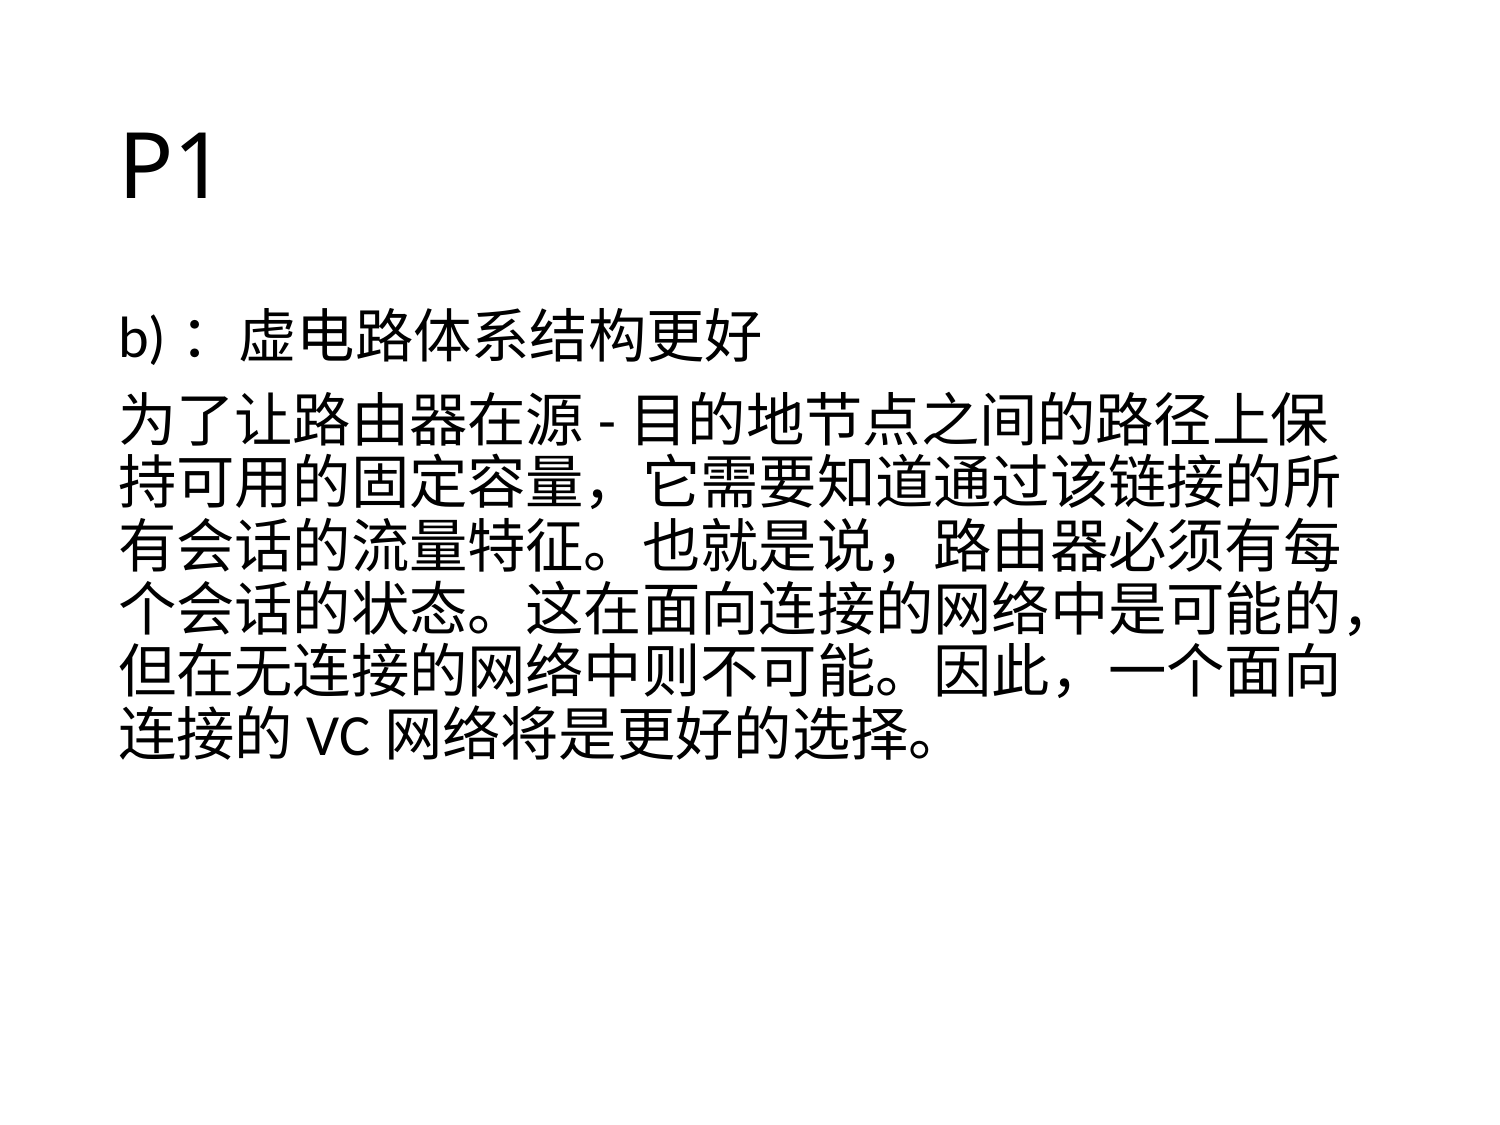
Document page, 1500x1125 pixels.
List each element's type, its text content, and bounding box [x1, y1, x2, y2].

title P1 [103, 59, 1397, 278]
list b)：虚电路体系结构更好 为了让路由器在源-目的地节点之间的路径上保持可用的固定容量，它需要知道通过该链接的所有会话的流量特征。也就是说，路由器必须有每个会话的状态。这在面向连接的网络中是可能的，但在无连接的网络中则不可能。因此，一个面向连接的VC网络将是更好的选择。 [103, 299, 1397, 1014]
